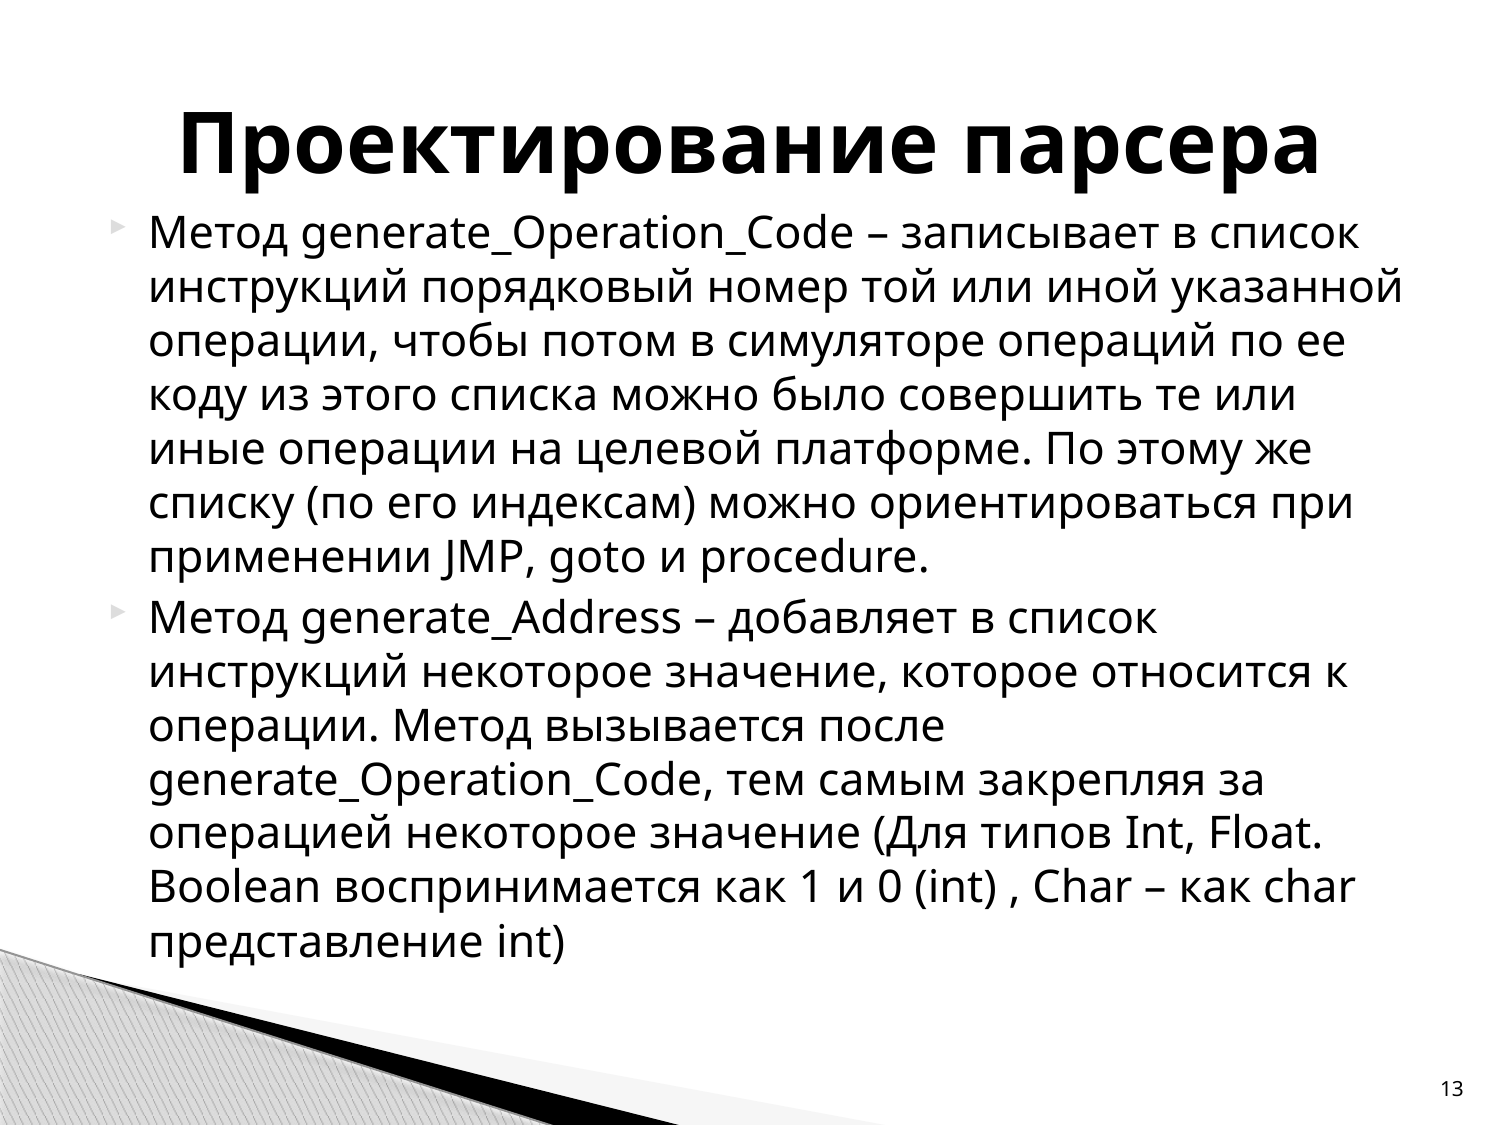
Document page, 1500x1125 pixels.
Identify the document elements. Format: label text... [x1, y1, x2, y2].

title Проектирование парсера [75, 45, 1425, 233]
slide_number 13 [1418, 1051, 1479, 1112]
text_box Метод generate_Operation_Code – записывает в список инструкций порядковый номер той или иной указанной операции, чтобы потом в симуляторе операций по ее коду из этого списка можно было совершить те или иные операции на целевой платформе. По этому же списку (по его индексам) можно ориентироваться при применении JMP, goto и procedure. Метод generate_Address – добавляет в список инструкций некоторое значение, которое относится к операции. Метод вызывается после generate_Operation_Code, тем самым закрепляя за операцией некоторое значение (Для типов Int, Float. Boolean воспринимается как 1 и 0 (int) , Char – как char представление int) [76, 196, 1427, 994]
